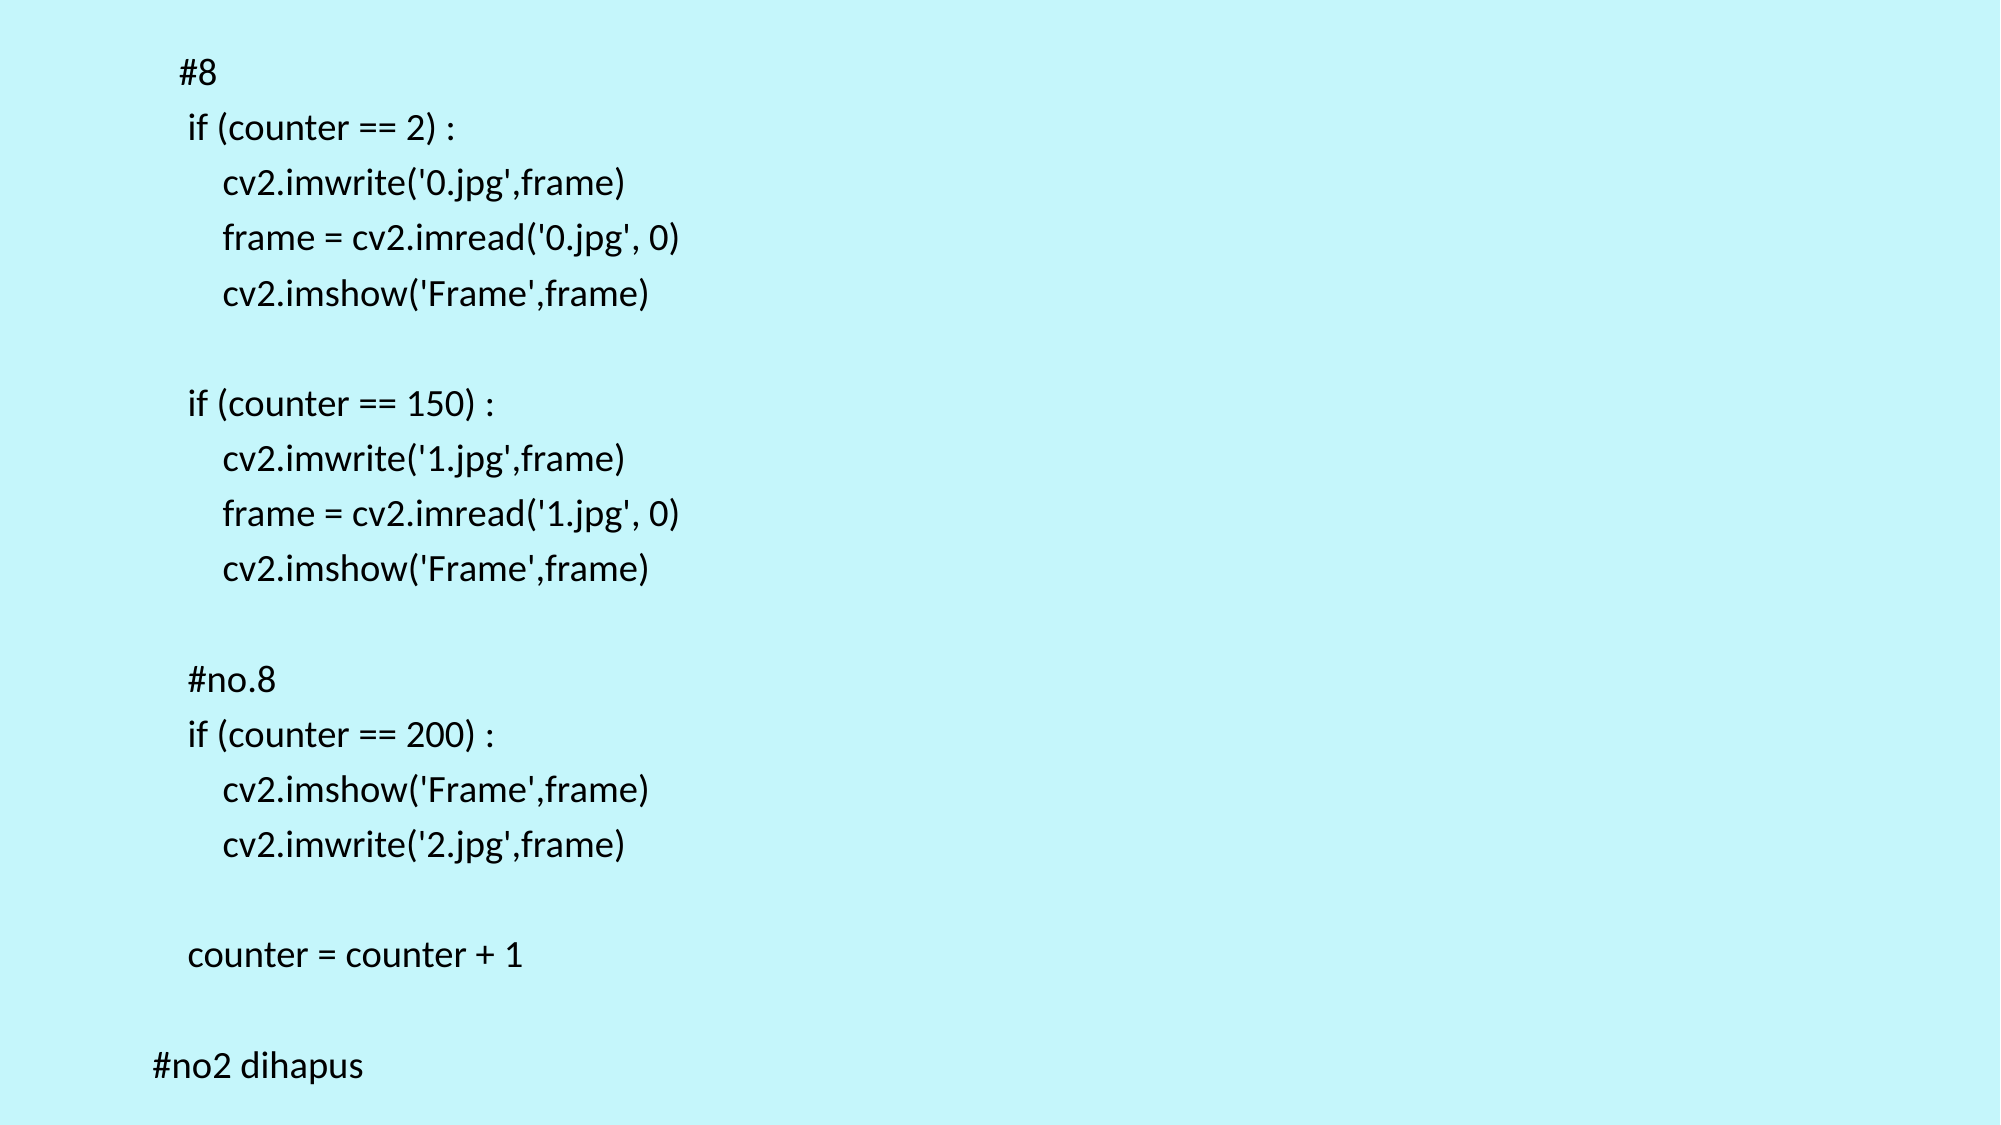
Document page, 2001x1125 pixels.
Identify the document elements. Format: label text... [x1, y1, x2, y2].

list #8 if (counter == 2) : cv2.imwrite('0.jpg',frame) frame = cv2.imread('0.jpg', 0) cv2.imshow('Frame',frame) if (counter == 150) : cv2.imwrite('1.jpg',frame) frame = cv2.imread('1.jpg', 0) cv2.imshow('Frame',frame) #no.8 if (counter == 200) : cv2.imshow('Frame',frame) cv2.imwrite('2.jpg',frame) counter = counter + 1 #no2 dihapus [137, 44, 1863, 1103]
